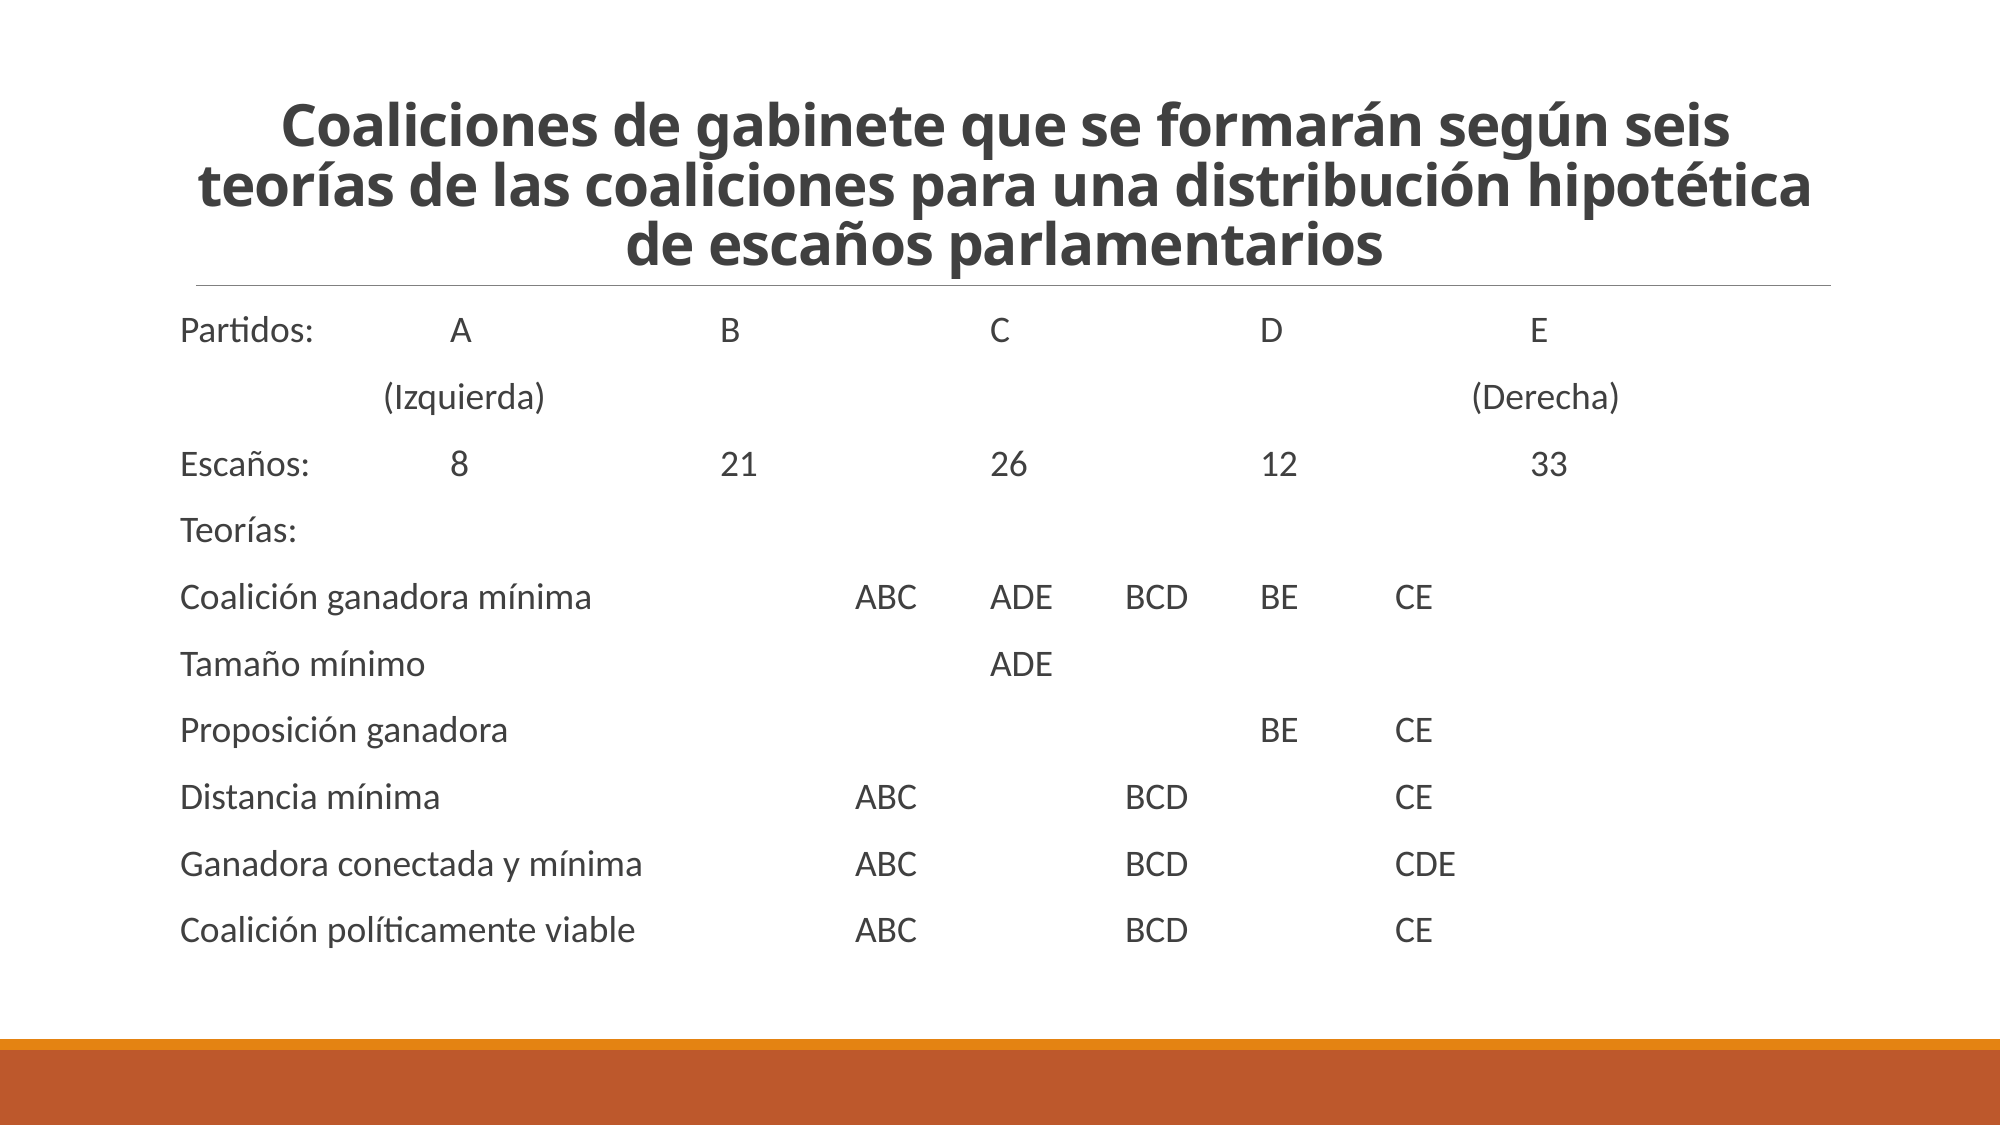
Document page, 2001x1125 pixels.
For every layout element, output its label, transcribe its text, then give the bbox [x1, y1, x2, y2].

title Coaliciones de gabinete que se formarán según seis teorías de las coaliciones para una distribución hipotética de escaños parlamentarios [180, 47, 1830, 285]
list Partidos: A B C D E (Izquierda) (Derecha) Escaños: 8 21 26 12 33 Teorías: Coalición ganadora mínima ABC ADE BCD BE CE Tamaño mínimo ADE Proposición ganadora BE CE Distancia mínima ABC BCD CE Ganadora conectada y mínima ABC BCD CDE Coalición políticamente viable ABC BCD CE [180, 302, 1830, 963]
